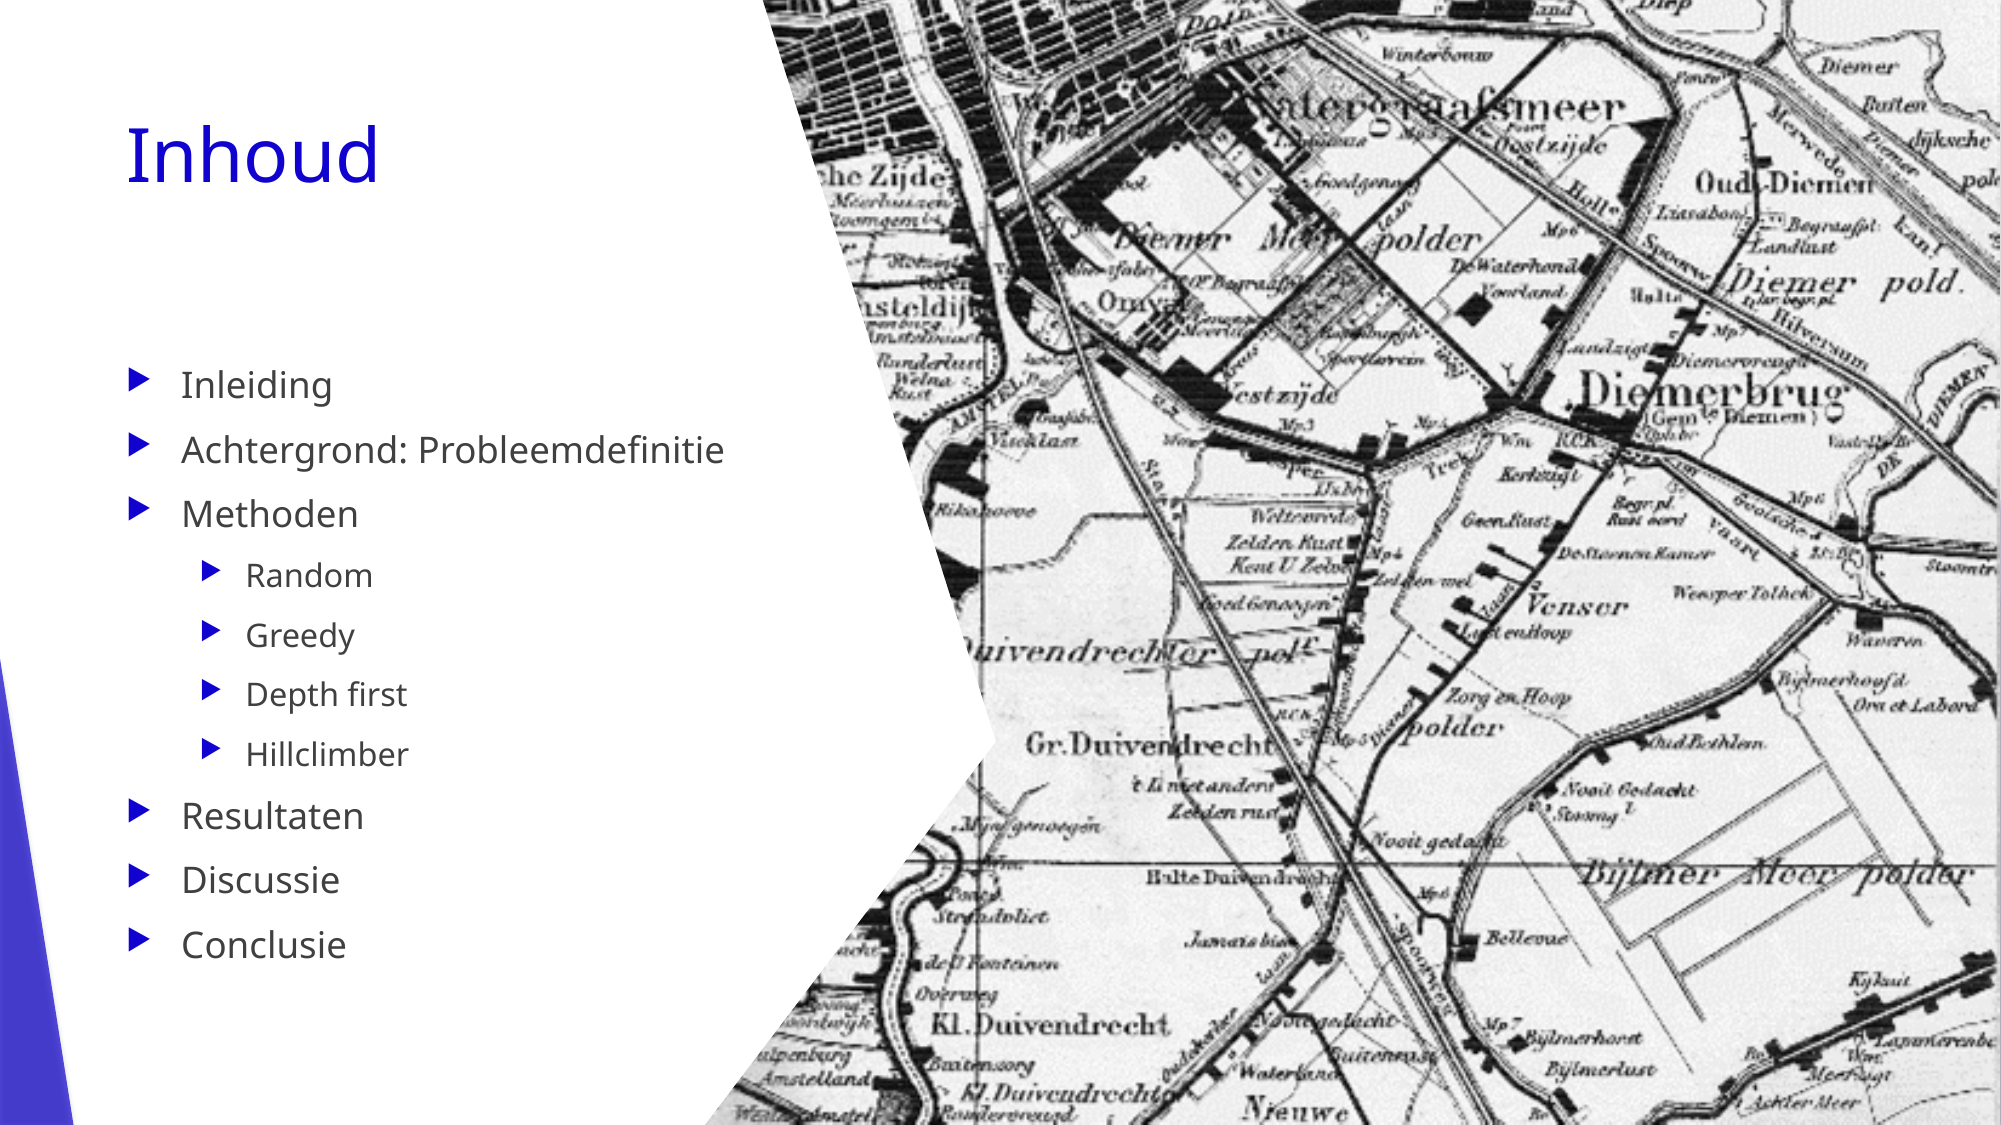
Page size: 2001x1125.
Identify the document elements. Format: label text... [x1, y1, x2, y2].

picture [699, 0, 2000, 1125]
list Inleiding Achtergrond: Probleemdefinitie Methoden Random Greedy Depth first Hillclimber Resultaten Discussie Conclusie [111, 354, 695, 992]
title Inhoud [111, 99, 695, 317]
